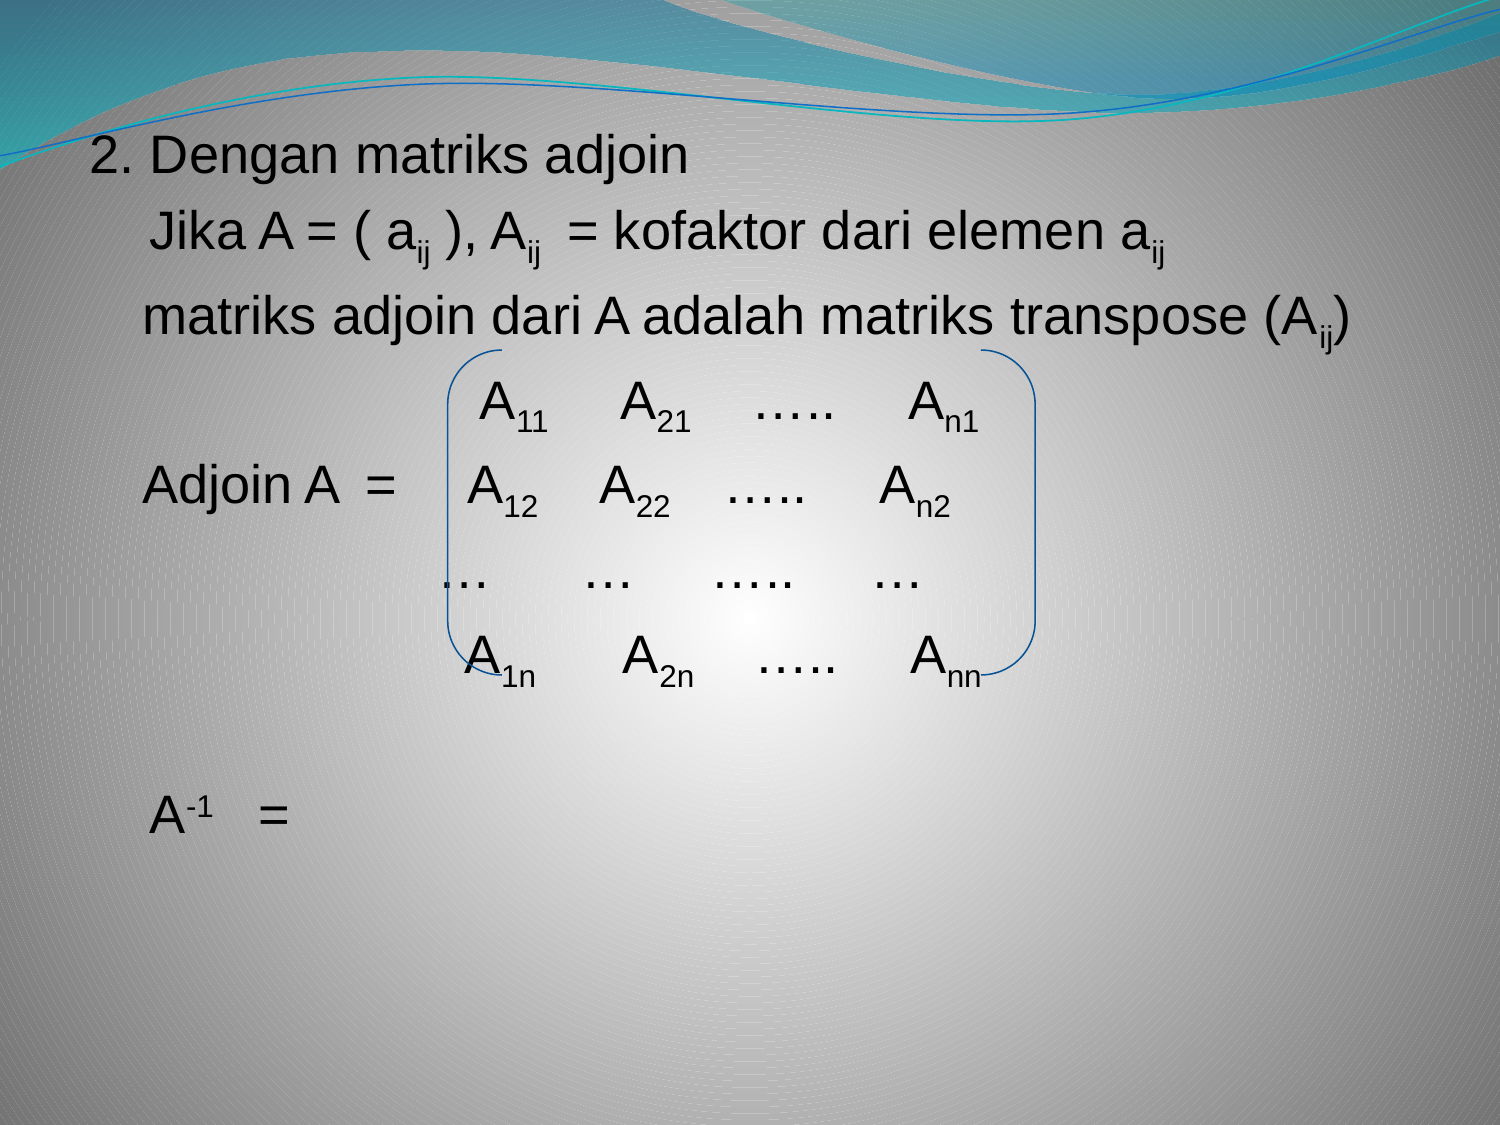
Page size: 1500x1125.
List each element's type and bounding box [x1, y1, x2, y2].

text_box [446, 349, 1036, 676]
